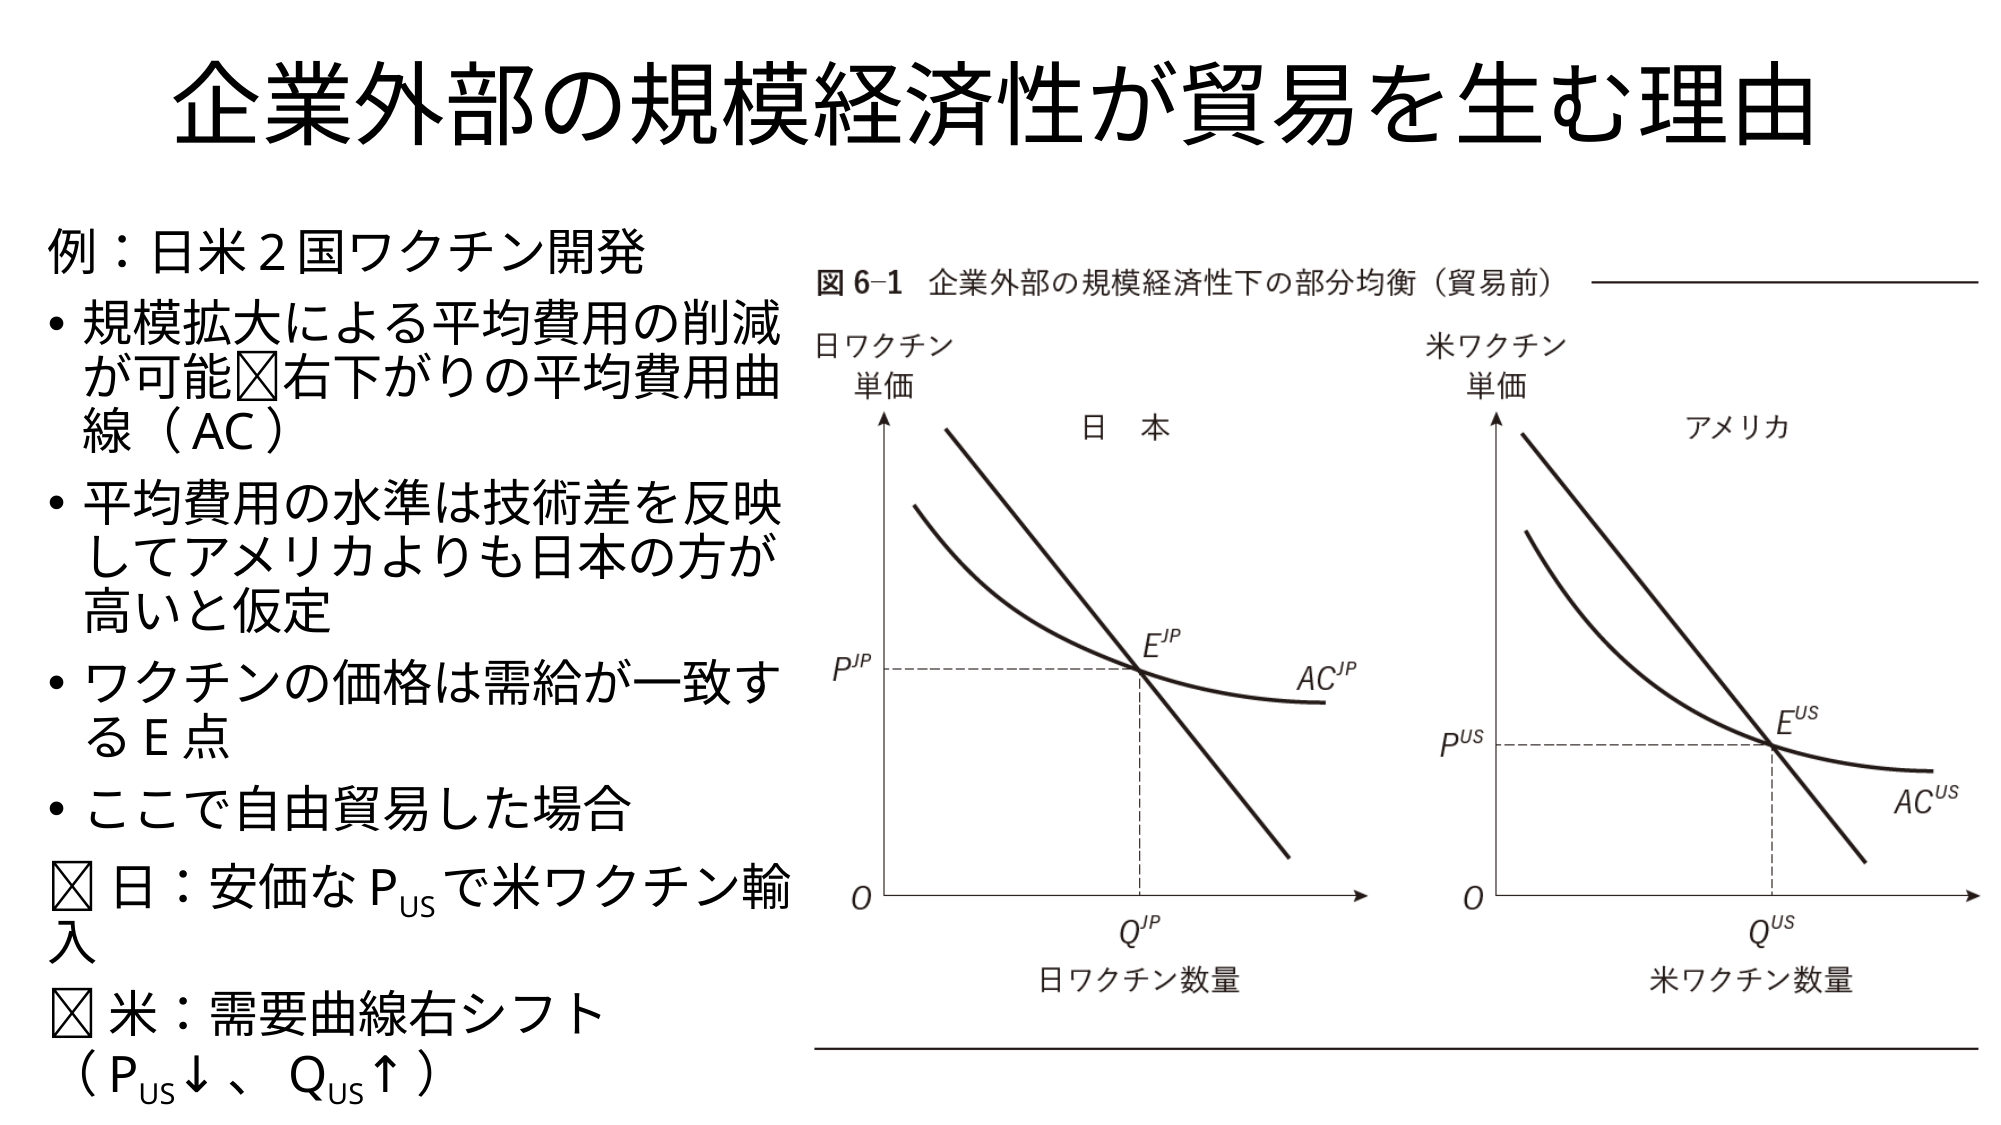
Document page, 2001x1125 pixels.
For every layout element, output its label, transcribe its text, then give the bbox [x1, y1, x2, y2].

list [793, 236, 2000, 1101]
list 例：日米2国ワクチン開発 規模拡大による平均費用の削減が可能右下がりの平均費用曲線（AC） 平均費用の水準は技術差を反映してアメリカよりも日本の方が高いと仮定 ワクチンの価格は需給が一致するE点 ここで自由貿易した場合 日：安価なPUSで米ワクチン輸入 米：需要曲線右シフト（PUS↓、QUS↑） [32, 219, 819, 1118]
title 企業外部の規模経済性が貿易を生む理由 [155, 0, 1881, 218]
